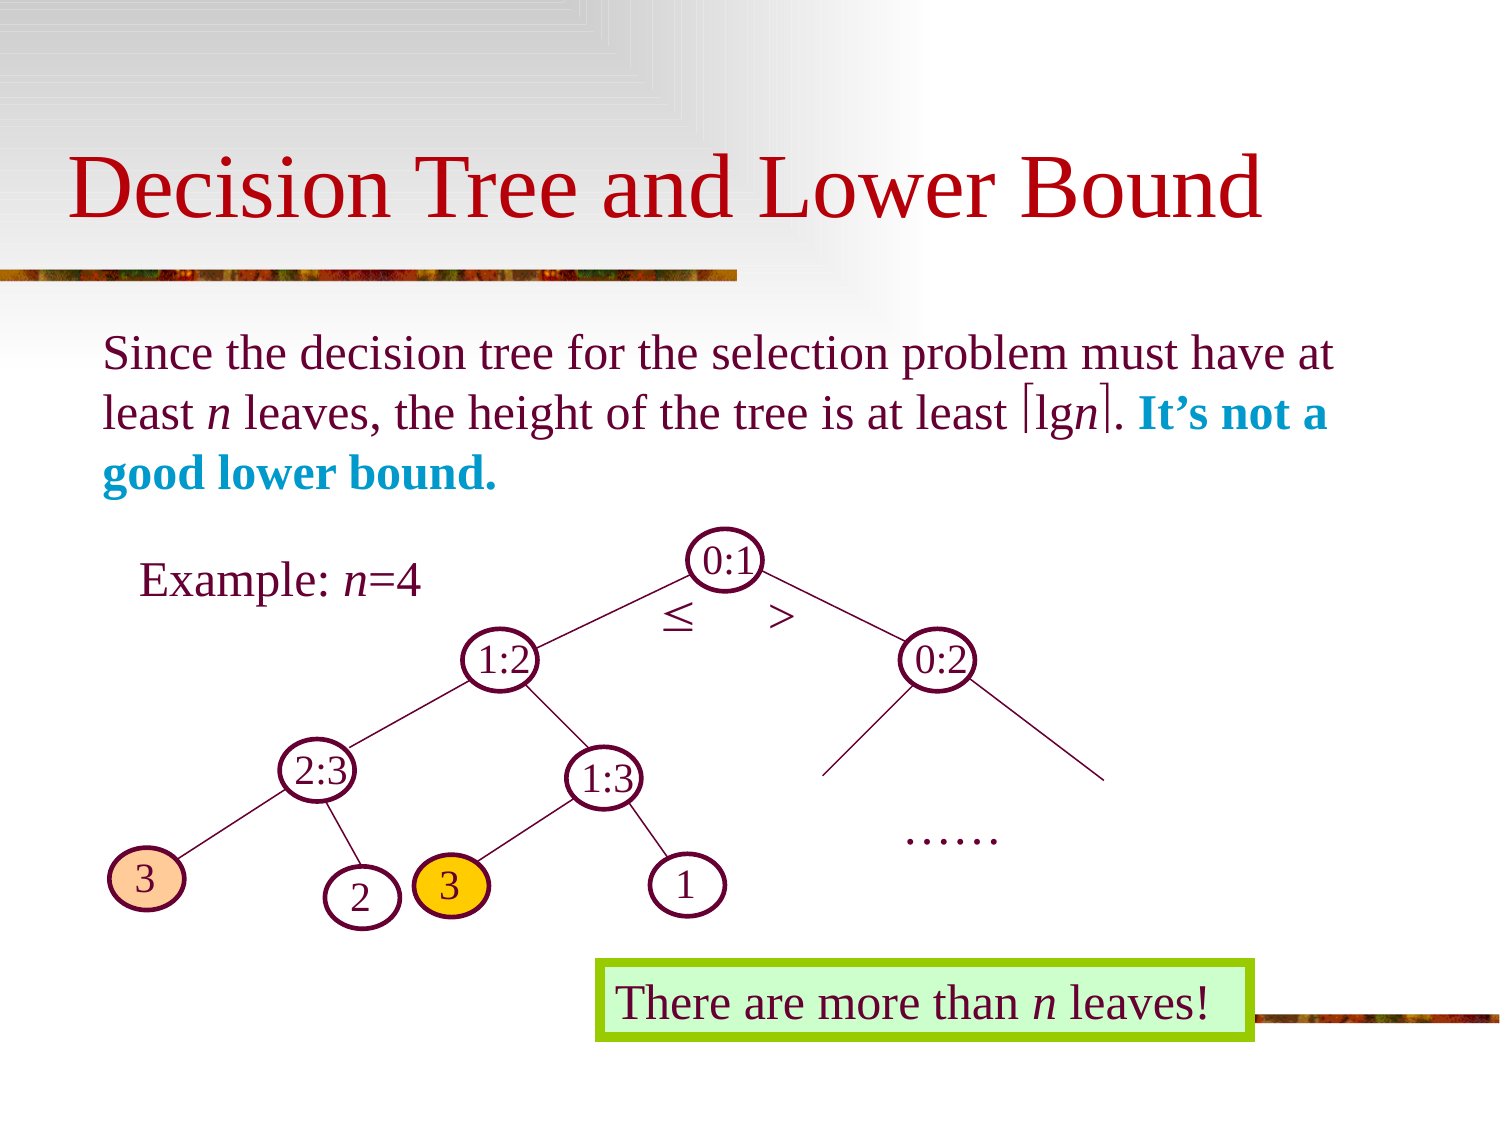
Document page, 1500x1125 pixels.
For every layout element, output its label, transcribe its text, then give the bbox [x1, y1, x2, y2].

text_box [687, 524, 776, 592]
text_box Since the decision tree for the selection problem must have at least n leaves, the height of the tree is at least lgn. It’s not a good lower bound. [87, 312, 1438, 508]
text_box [462, 624, 551, 692]
picture [0, 268, 737, 285]
text_box  [643, 574, 727, 649]
text_box 3 [413, 850, 502, 916]
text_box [649, 849, 738, 917]
picture [1250, 1013, 1500, 1026]
text_box > [753, 576, 812, 651]
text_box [324, 862, 413, 930]
title Decision Tree and Lower Bound [52, 118, 1469, 244]
text_box Example: n=4 [123, 538, 585, 614]
text_box …… [887, 787, 1125, 863]
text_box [566, 742, 655, 810]
text_box 3 [109, 843, 197, 909]
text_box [279, 734, 368, 802]
text_box There are more than n leaves! [600, 962, 1250, 1038]
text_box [899, 624, 988, 692]
